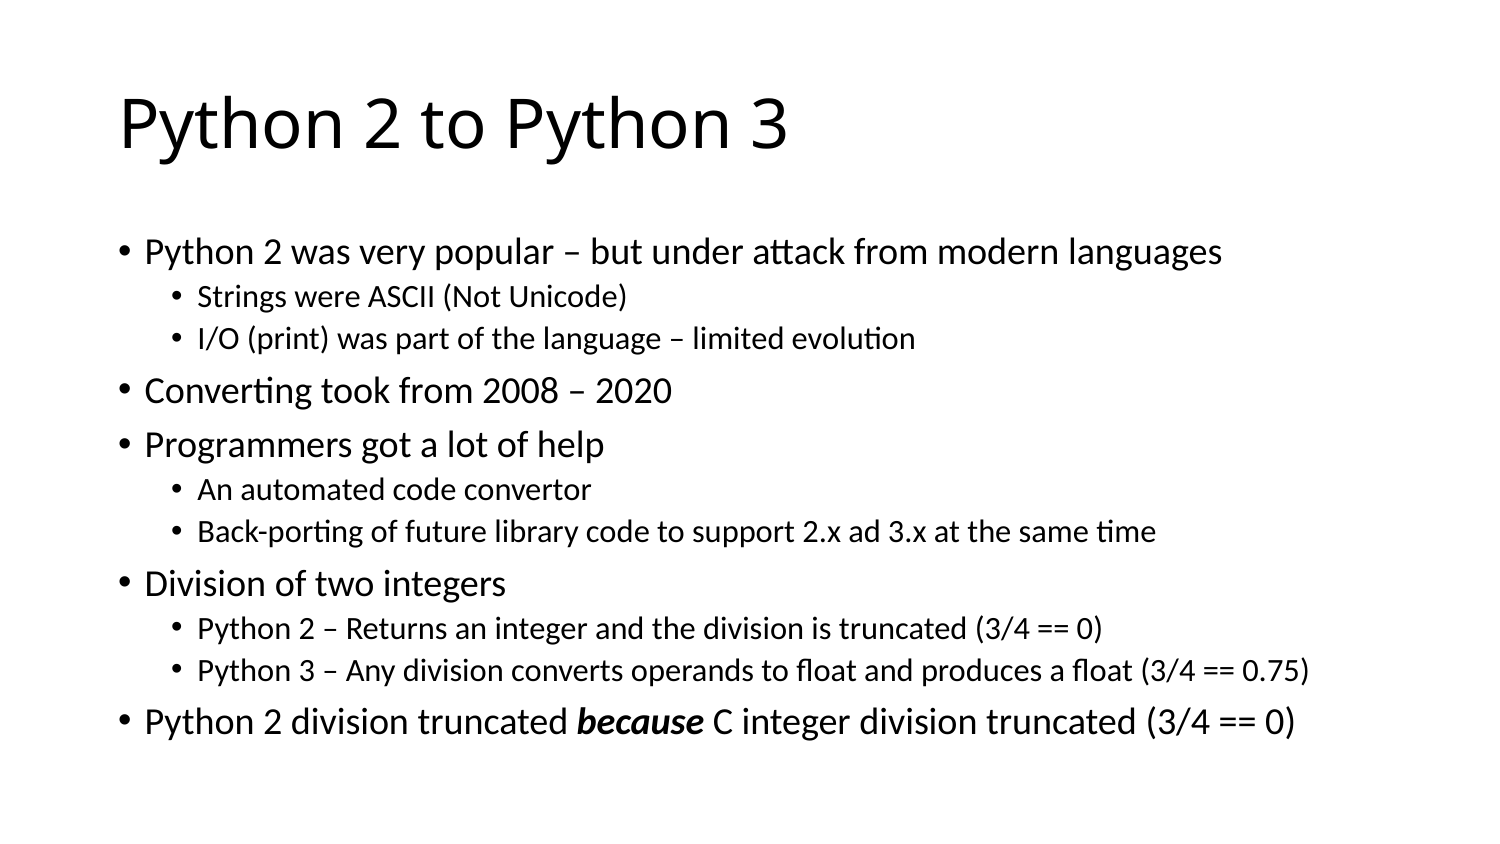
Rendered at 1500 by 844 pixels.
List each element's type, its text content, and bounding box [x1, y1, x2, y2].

title Python 2 to Python 3 [103, 44, 1397, 208]
list Python 2 was very popular – but under attack from modern languages Strings were ASCII (Not Unicode) I/O (print) was part of the language – limited evolution Converting took from 2008 – 2020 Programmers got a lot of help An automated code convertor Back-porting of future library code to support 2.x ad 3.x at the same time Division of two integers Python 2 – Returns an integer and the division is truncated (3/4 == 0) Python 3 – Any division converts operands to float and produces a float (3/4 == 0.75) Python 2 division truncated because C integer division truncated (3/4 == 0) [103, 224, 1397, 760]
